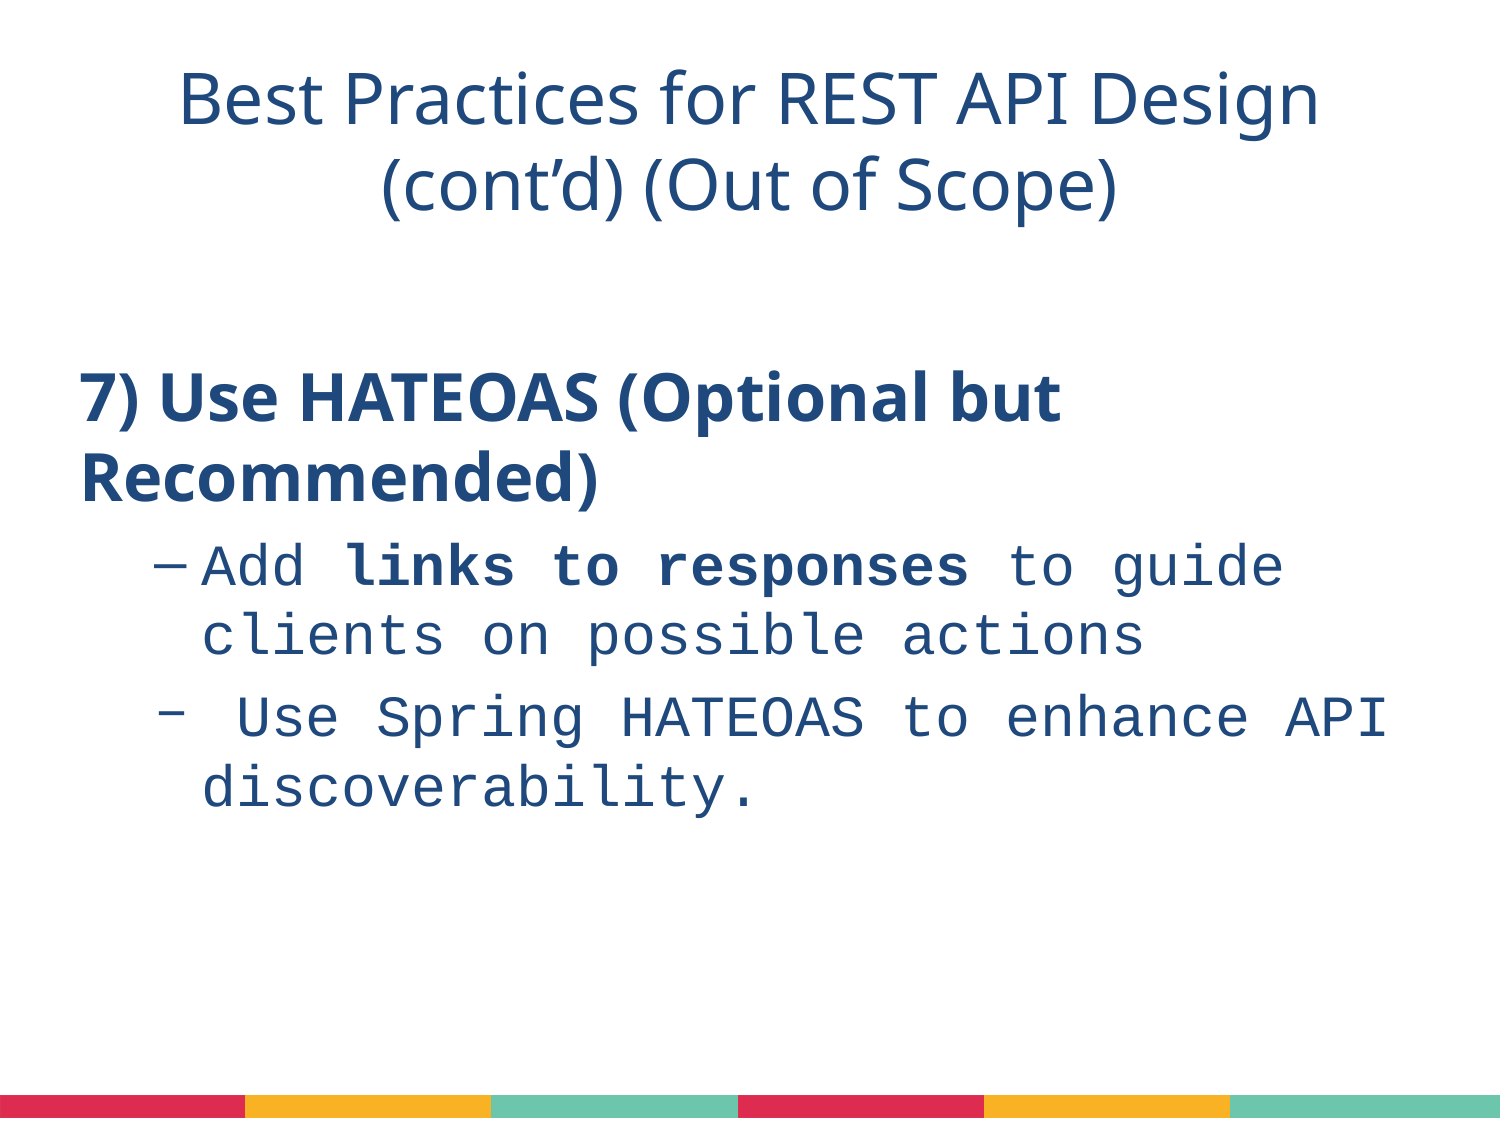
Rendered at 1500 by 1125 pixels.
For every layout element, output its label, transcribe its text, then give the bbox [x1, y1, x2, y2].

text_box [492, 1095, 738, 1118]
text_box [738, 1095, 984, 1118]
title Best Practices for REST API Design (cont’d) (Out of Scope) [75, 45, 1425, 233]
text_box [1230, 1095, 1500, 1118]
text_box [246, 1095, 492, 1118]
text_box [984, 1095, 1230, 1118]
list 7) Use HATEOAS (Optional but Recommended) Add links to responses to guide clients on possible actions Use Spring HATEOAS to enhance API discoverability. [64, 347, 1415, 1090]
text_box [0, 1095, 246, 1118]
